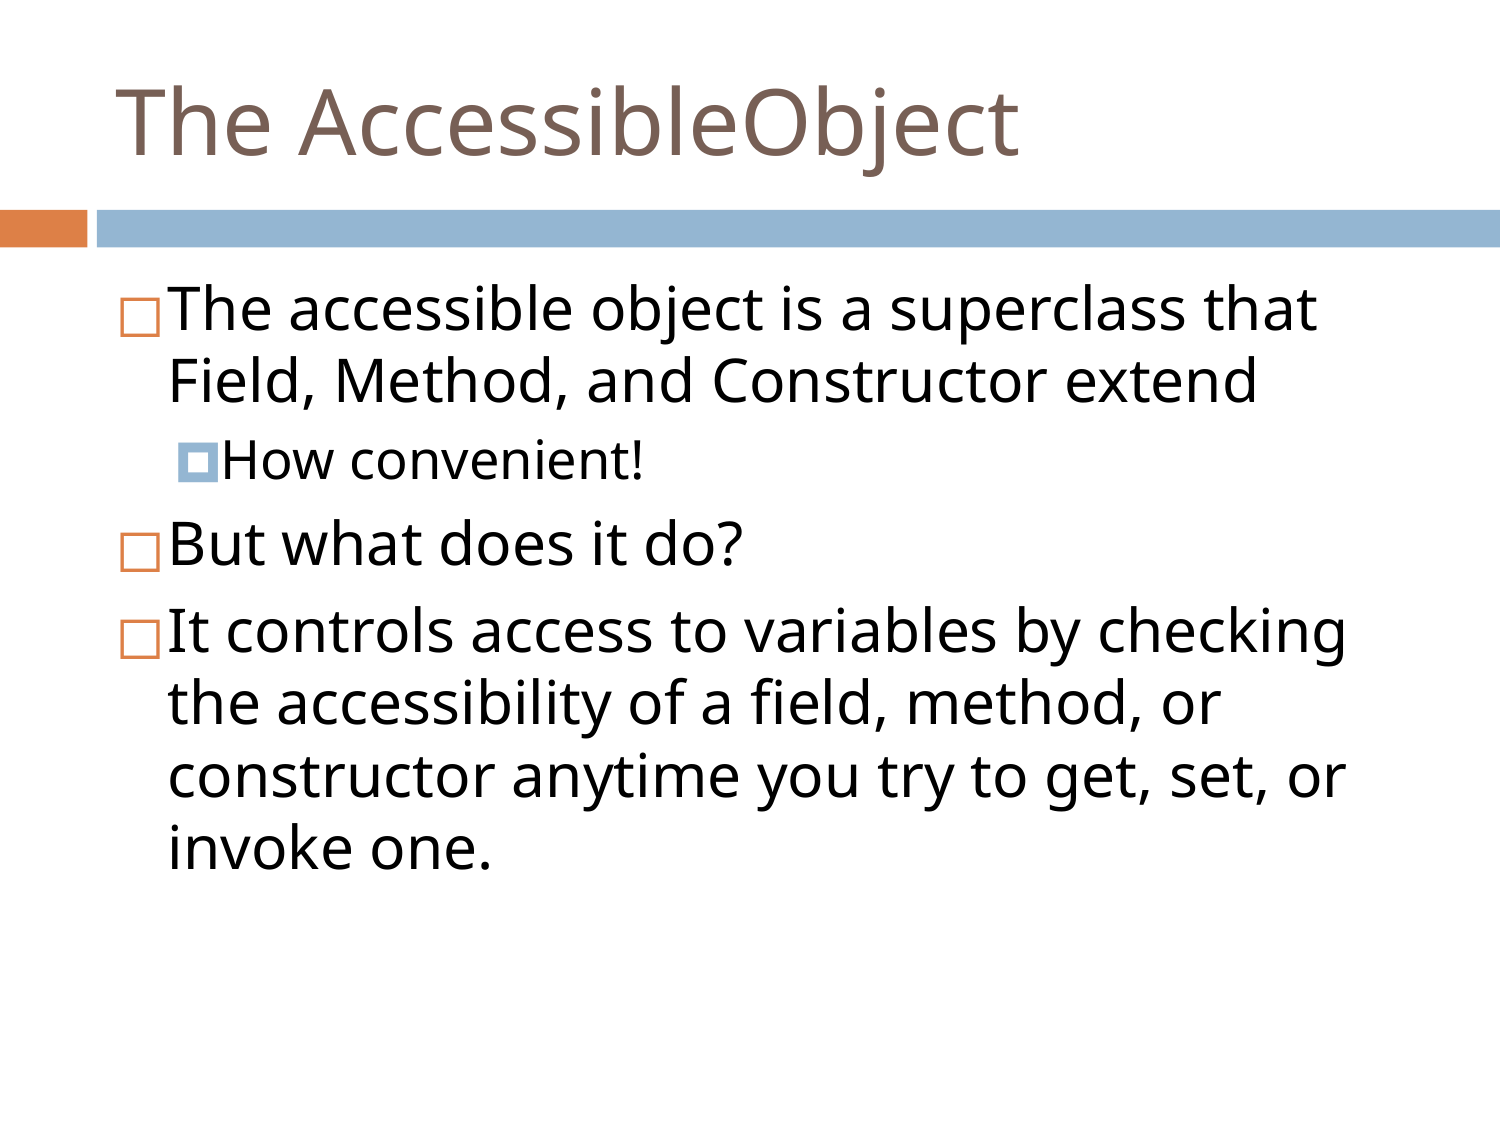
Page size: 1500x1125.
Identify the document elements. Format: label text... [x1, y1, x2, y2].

title The AccessibleObject [100, 37, 1438, 200]
list The accessible object is a superclass that Field, Method, and Constructor extend How convenient! But what does it do? It controls access to variables by checking the accessibility of a field, method, or constructor anytime you try to get, set, or invoke one. [100, 262, 1438, 1000]
